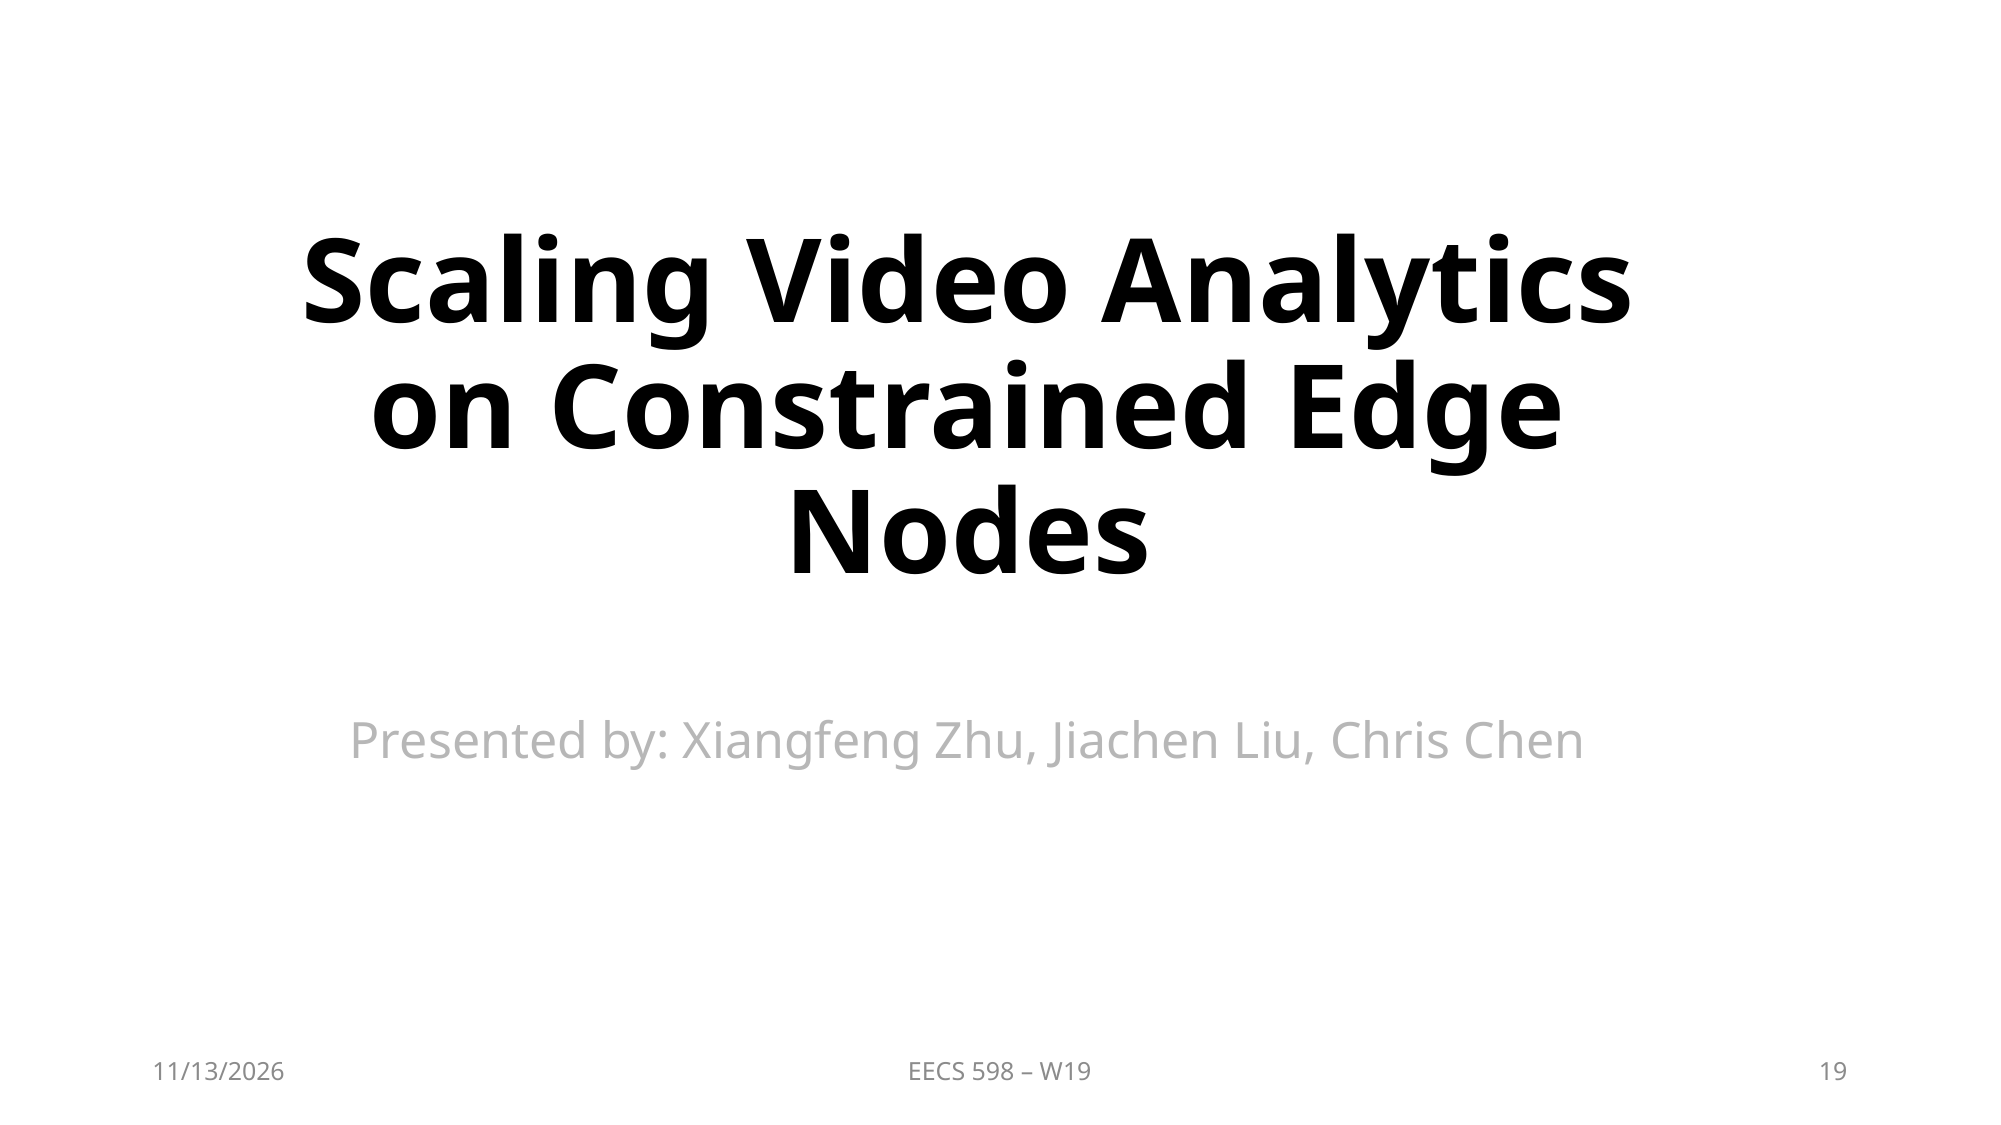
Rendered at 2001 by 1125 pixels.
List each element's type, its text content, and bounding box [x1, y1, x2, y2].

title Scaling Video Analytics on Constrained Edge Nodes [217, 214, 1718, 606]
slide_number 19 [1412, 1042, 1863, 1103]
subtitle Presented by: Xiangfeng Zhu, Jiachen Liu, Chris Chen [217, 606, 1718, 879]
footer EECS 598 – W19 [662, 1042, 1338, 1103]
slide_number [137, 1042, 588, 1103]
